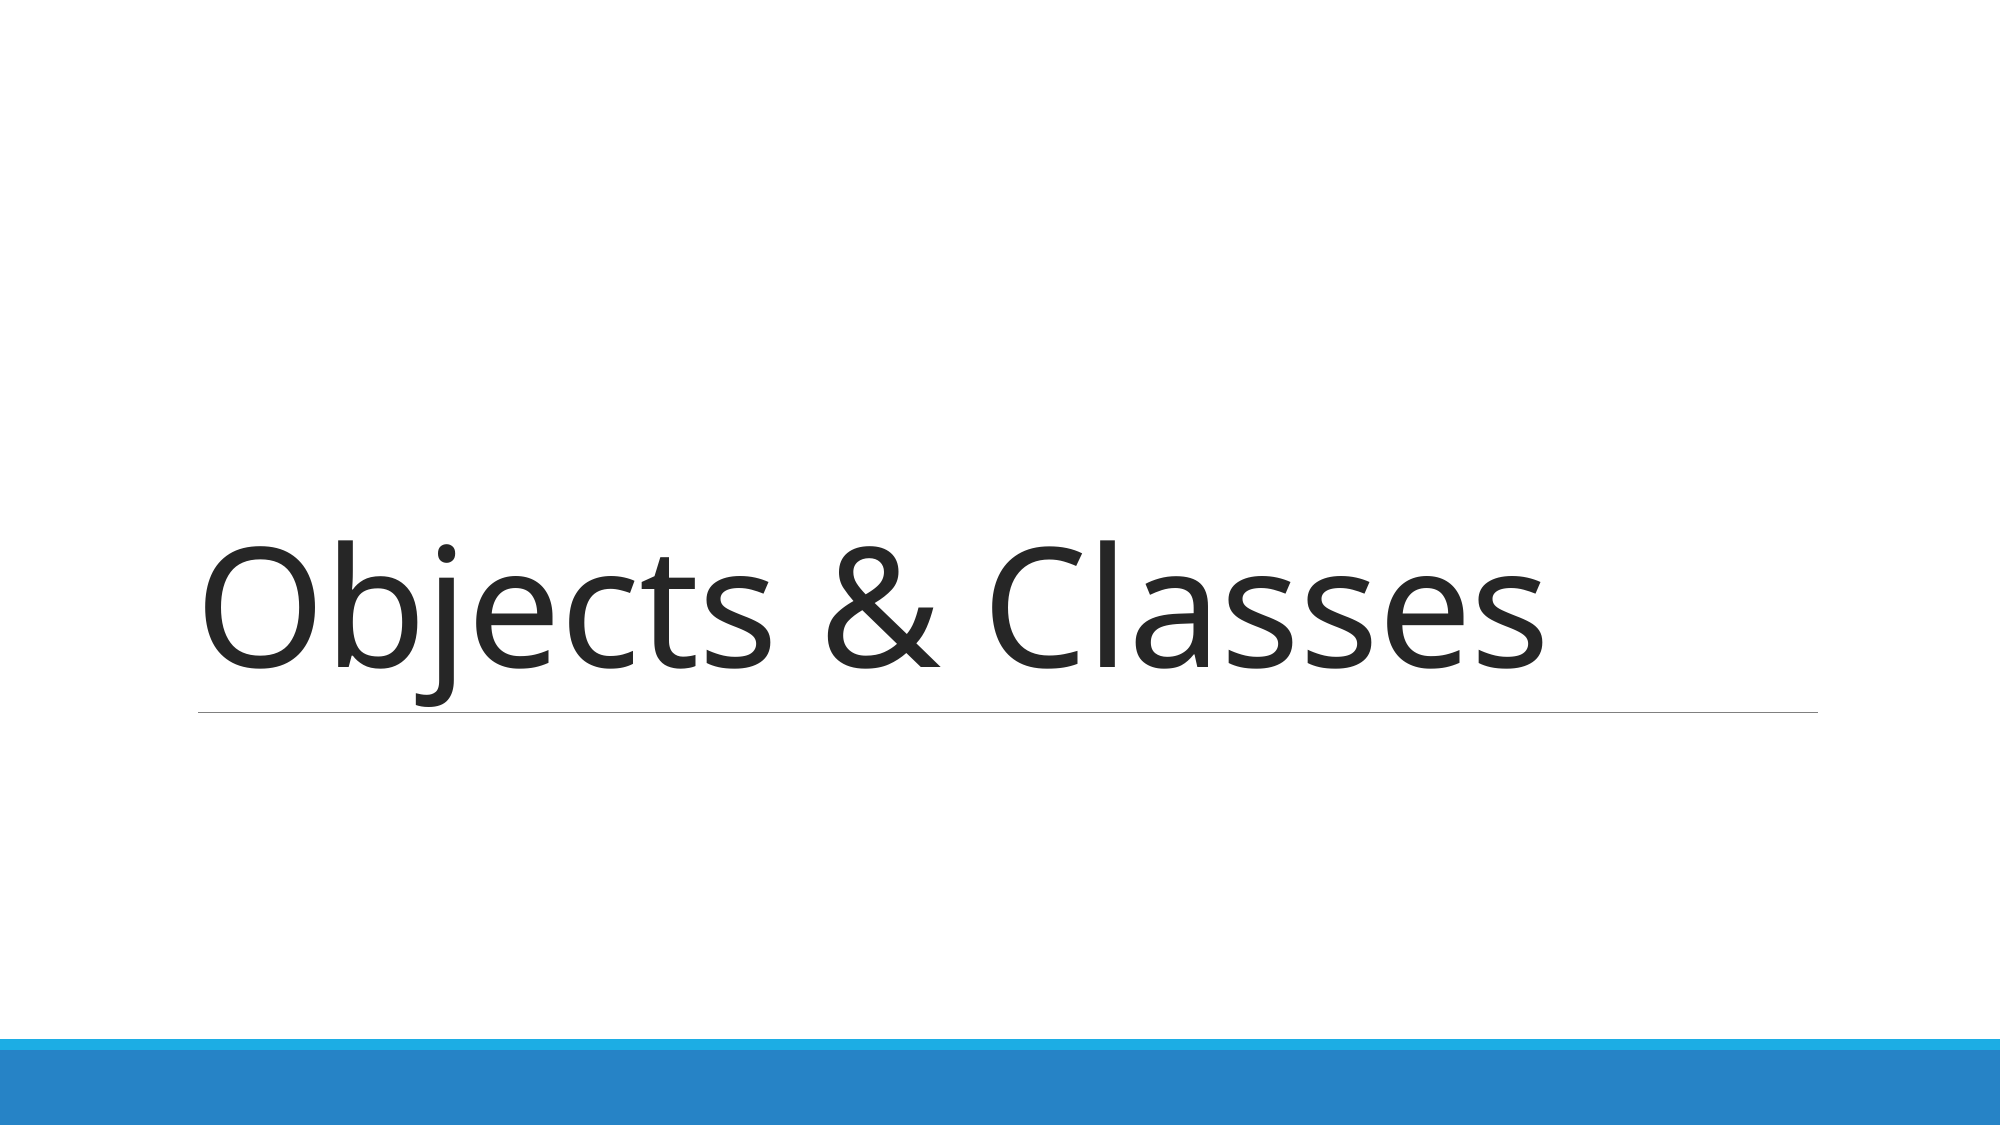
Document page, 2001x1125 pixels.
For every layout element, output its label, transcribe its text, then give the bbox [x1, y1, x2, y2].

title Objects & Classes [180, 124, 1830, 710]
